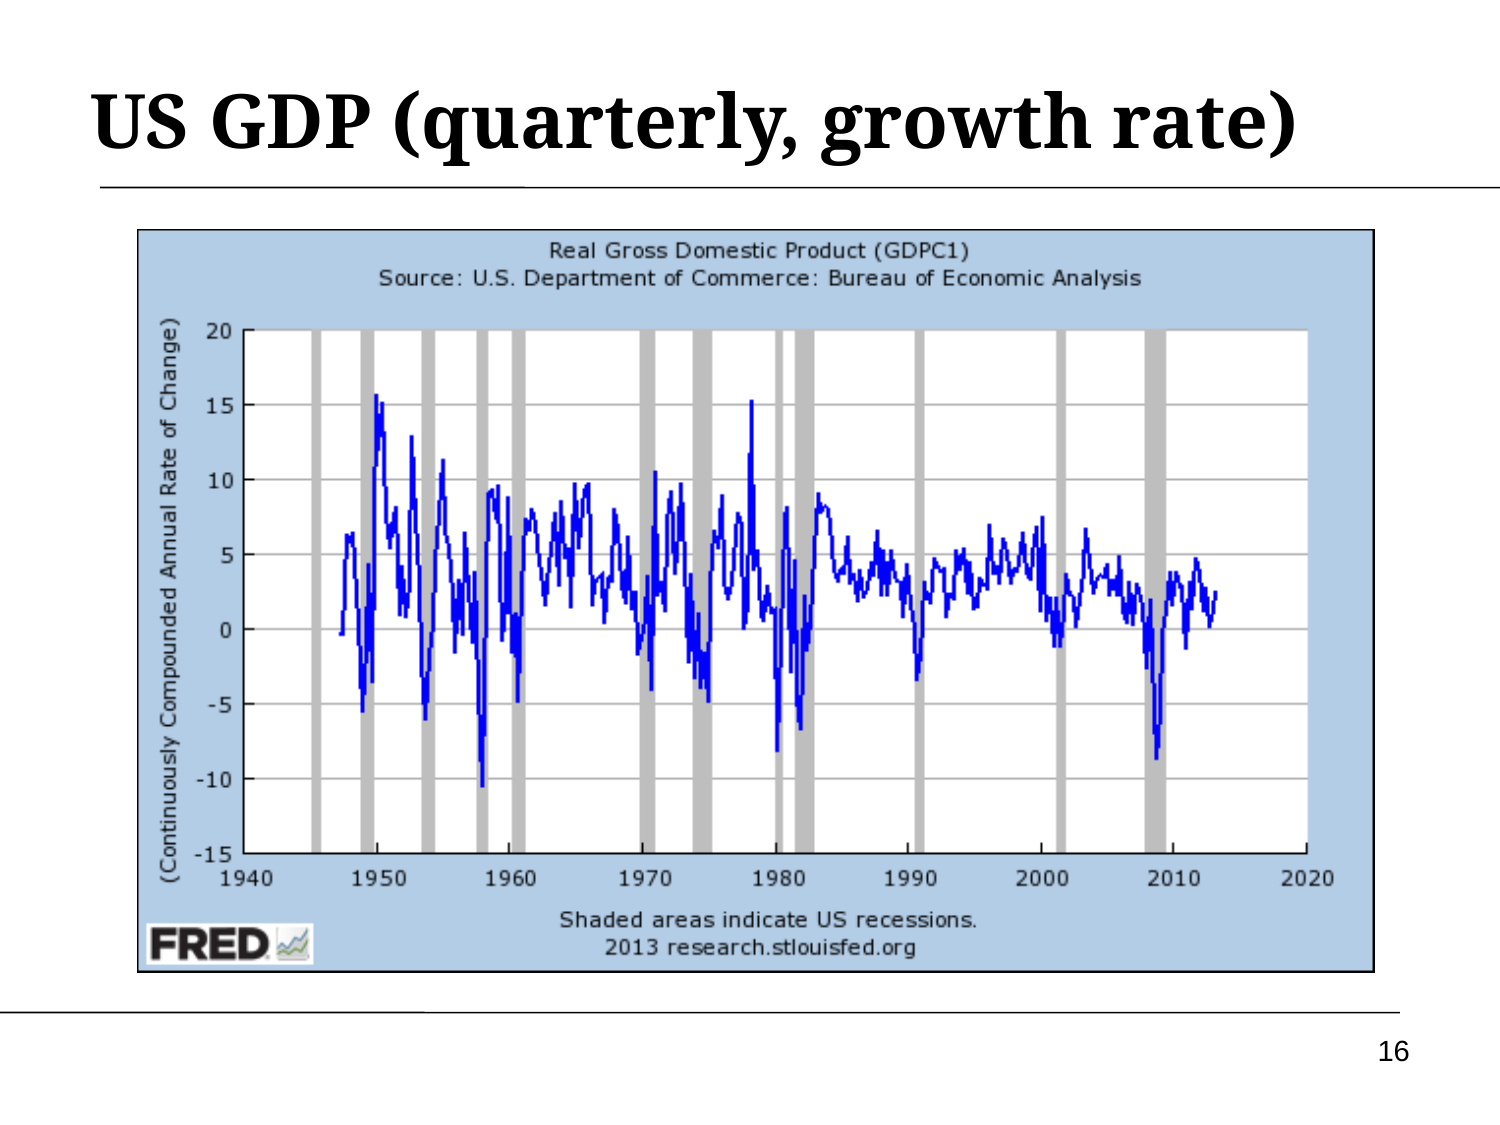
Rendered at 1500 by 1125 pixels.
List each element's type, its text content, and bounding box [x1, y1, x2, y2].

slide_number 16 [1074, 1024, 1426, 1103]
picture [137, 229, 1376, 973]
title US GDP (quarterly, growth rate) [74, 49, 1426, 188]
